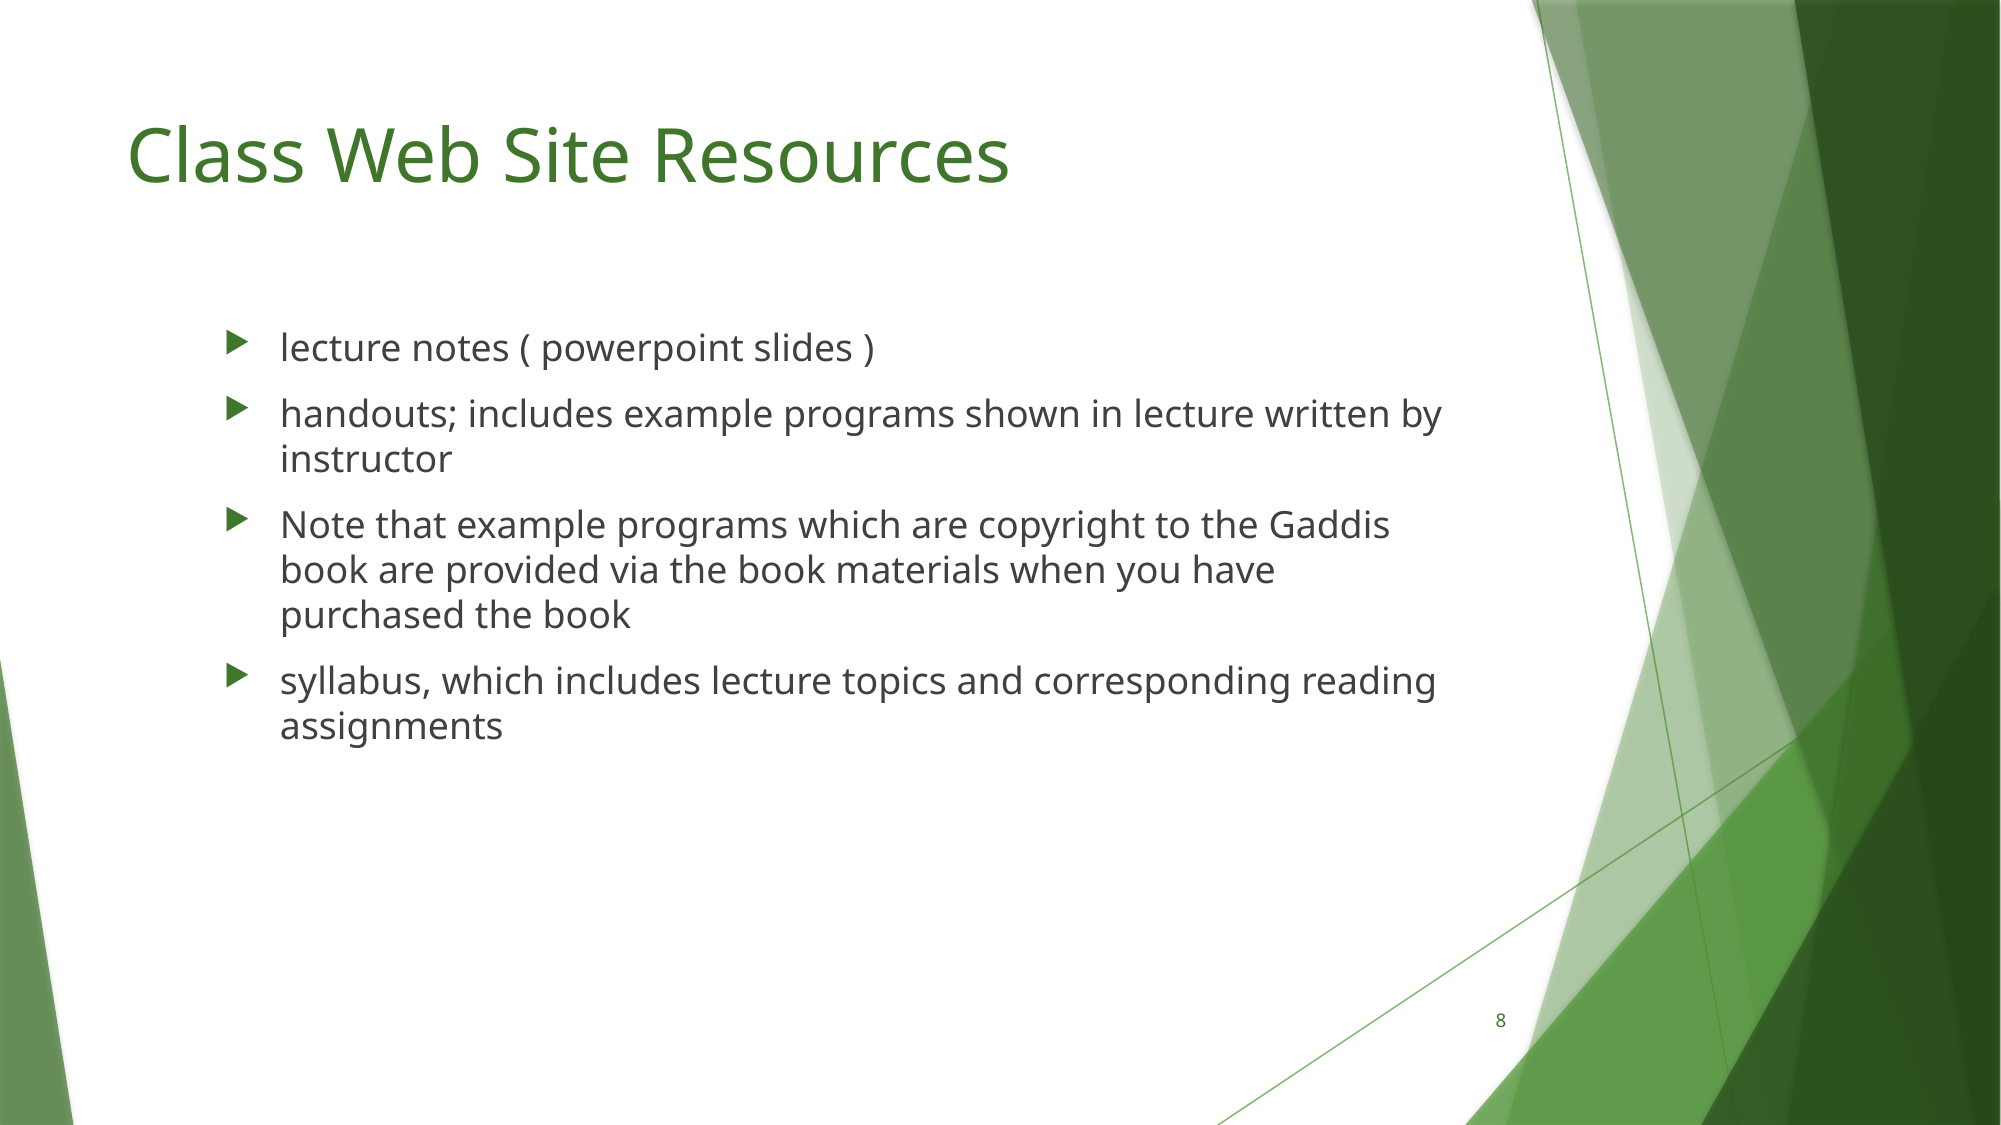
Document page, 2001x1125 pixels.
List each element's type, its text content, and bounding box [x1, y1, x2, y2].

title Class Web Site Resources [111, 99, 1522, 317]
slide_number 8 [1409, 991, 1522, 1051]
list lecture notes ( powerpoint slides ) handouts; includes example programs shown in lecture written by instructor Note that example programs which are copyright to the Gaddis book are provided via the book materials when you have purchased the book syllabus, which includes lecture topics and corresponding reading assignments [208, 316, 1484, 1065]
